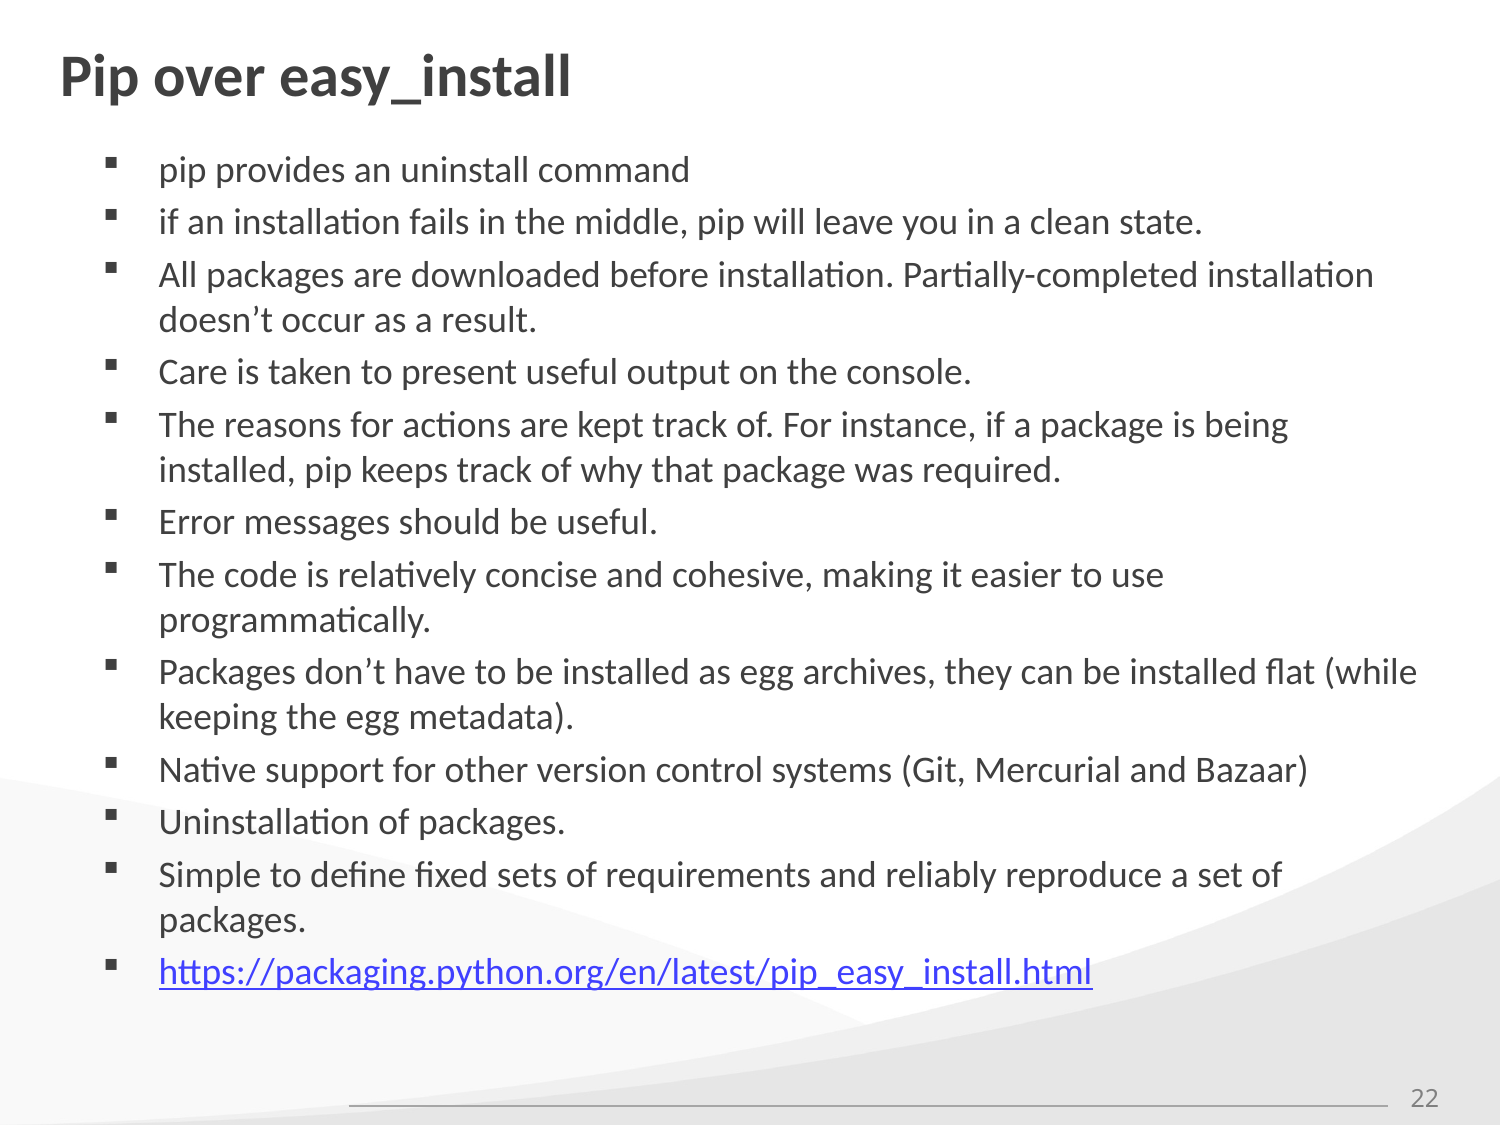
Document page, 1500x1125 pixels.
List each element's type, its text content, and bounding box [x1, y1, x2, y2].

title Pip over easy_install [45, 24, 1450, 120]
list pip provides an uninstall command if an installation fails in the middle, pip will leave you in a clean state. All packages are downloaded before installation. Partially-completed installation doesn’t occur as a result. Care is taken to present useful output on the console. The reasons for actions are kept track of. For instance, if a package is being installed, pip keeps track of why that package was required. Error messages should be useful. The code is relatively concise and cohesive, making it easier to use programmatically. Packages don’t have to be installed as egg archives, they can be installed flat (while keeping the egg metadata). Native support for other version control systems (Git, Mercurial and Bazaar) Uninstallation of packages. Simple to define fixed sets of requirements and reliably reproduce a set of packages. https://packaging.python.org/en/latest/pip_easy_install.html [87, 137, 1438, 1025]
picture [0, 0, 1500, 1125]
